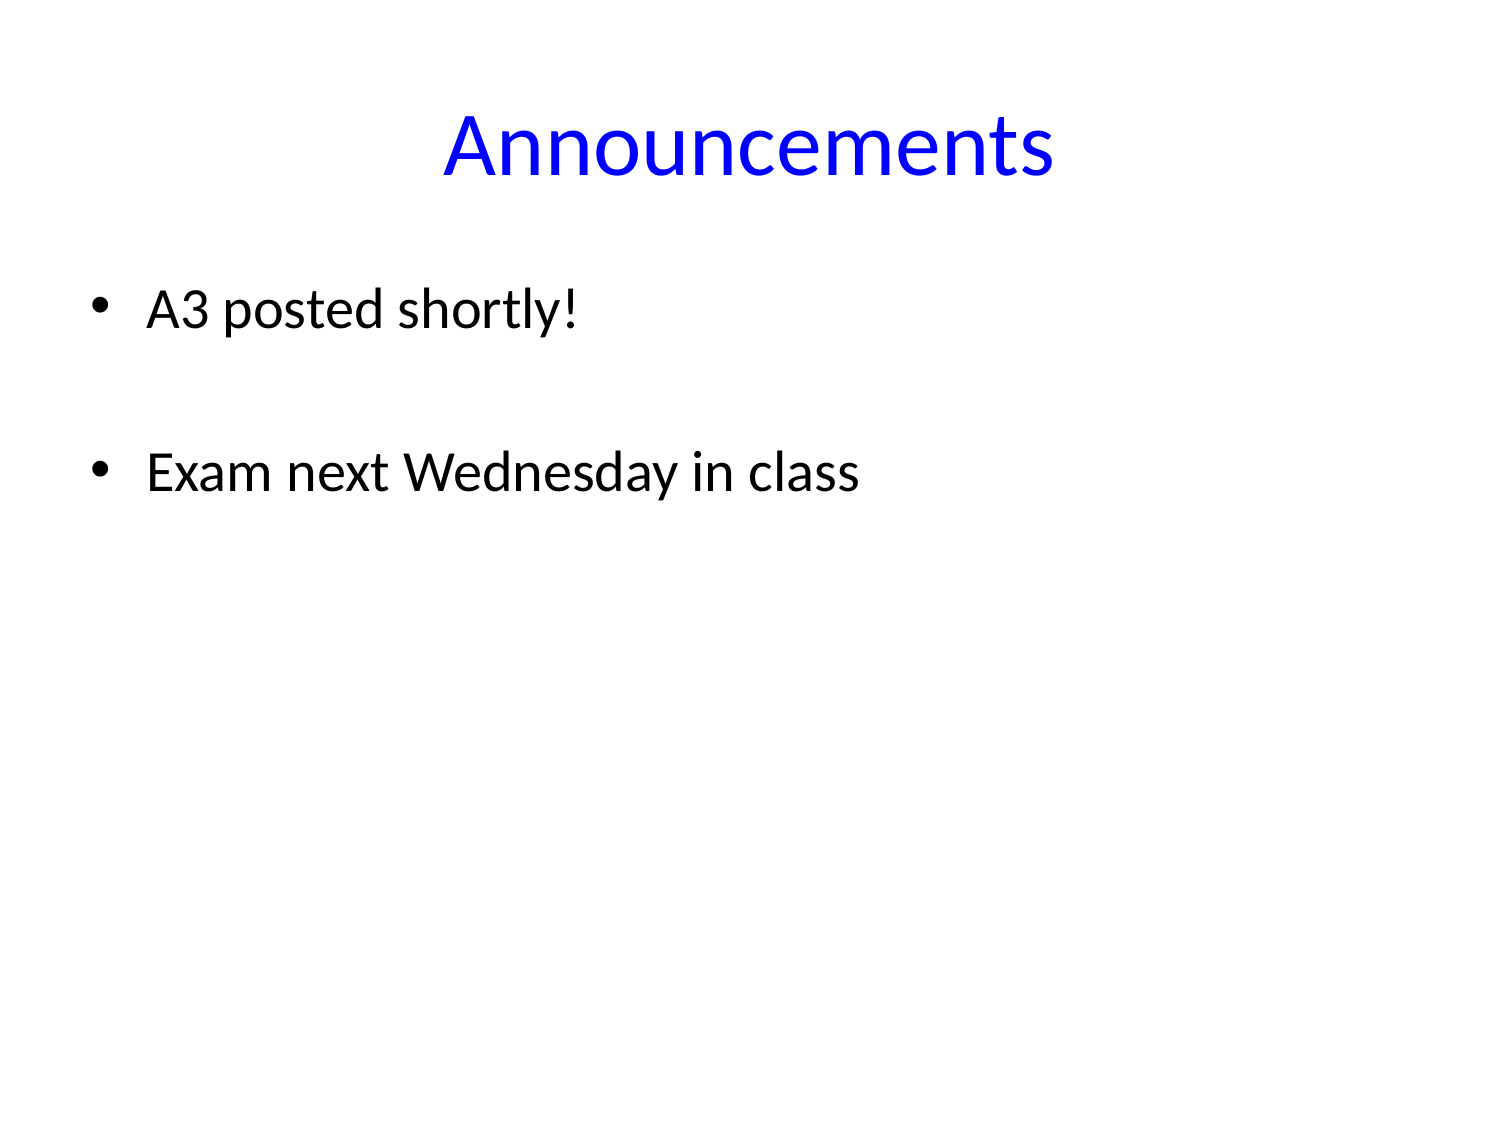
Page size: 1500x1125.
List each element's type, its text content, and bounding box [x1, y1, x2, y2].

list A3 posted shortly! Exam next Wednesday in class [74, 262, 1426, 1006]
title Announcements [74, 44, 1426, 233]
